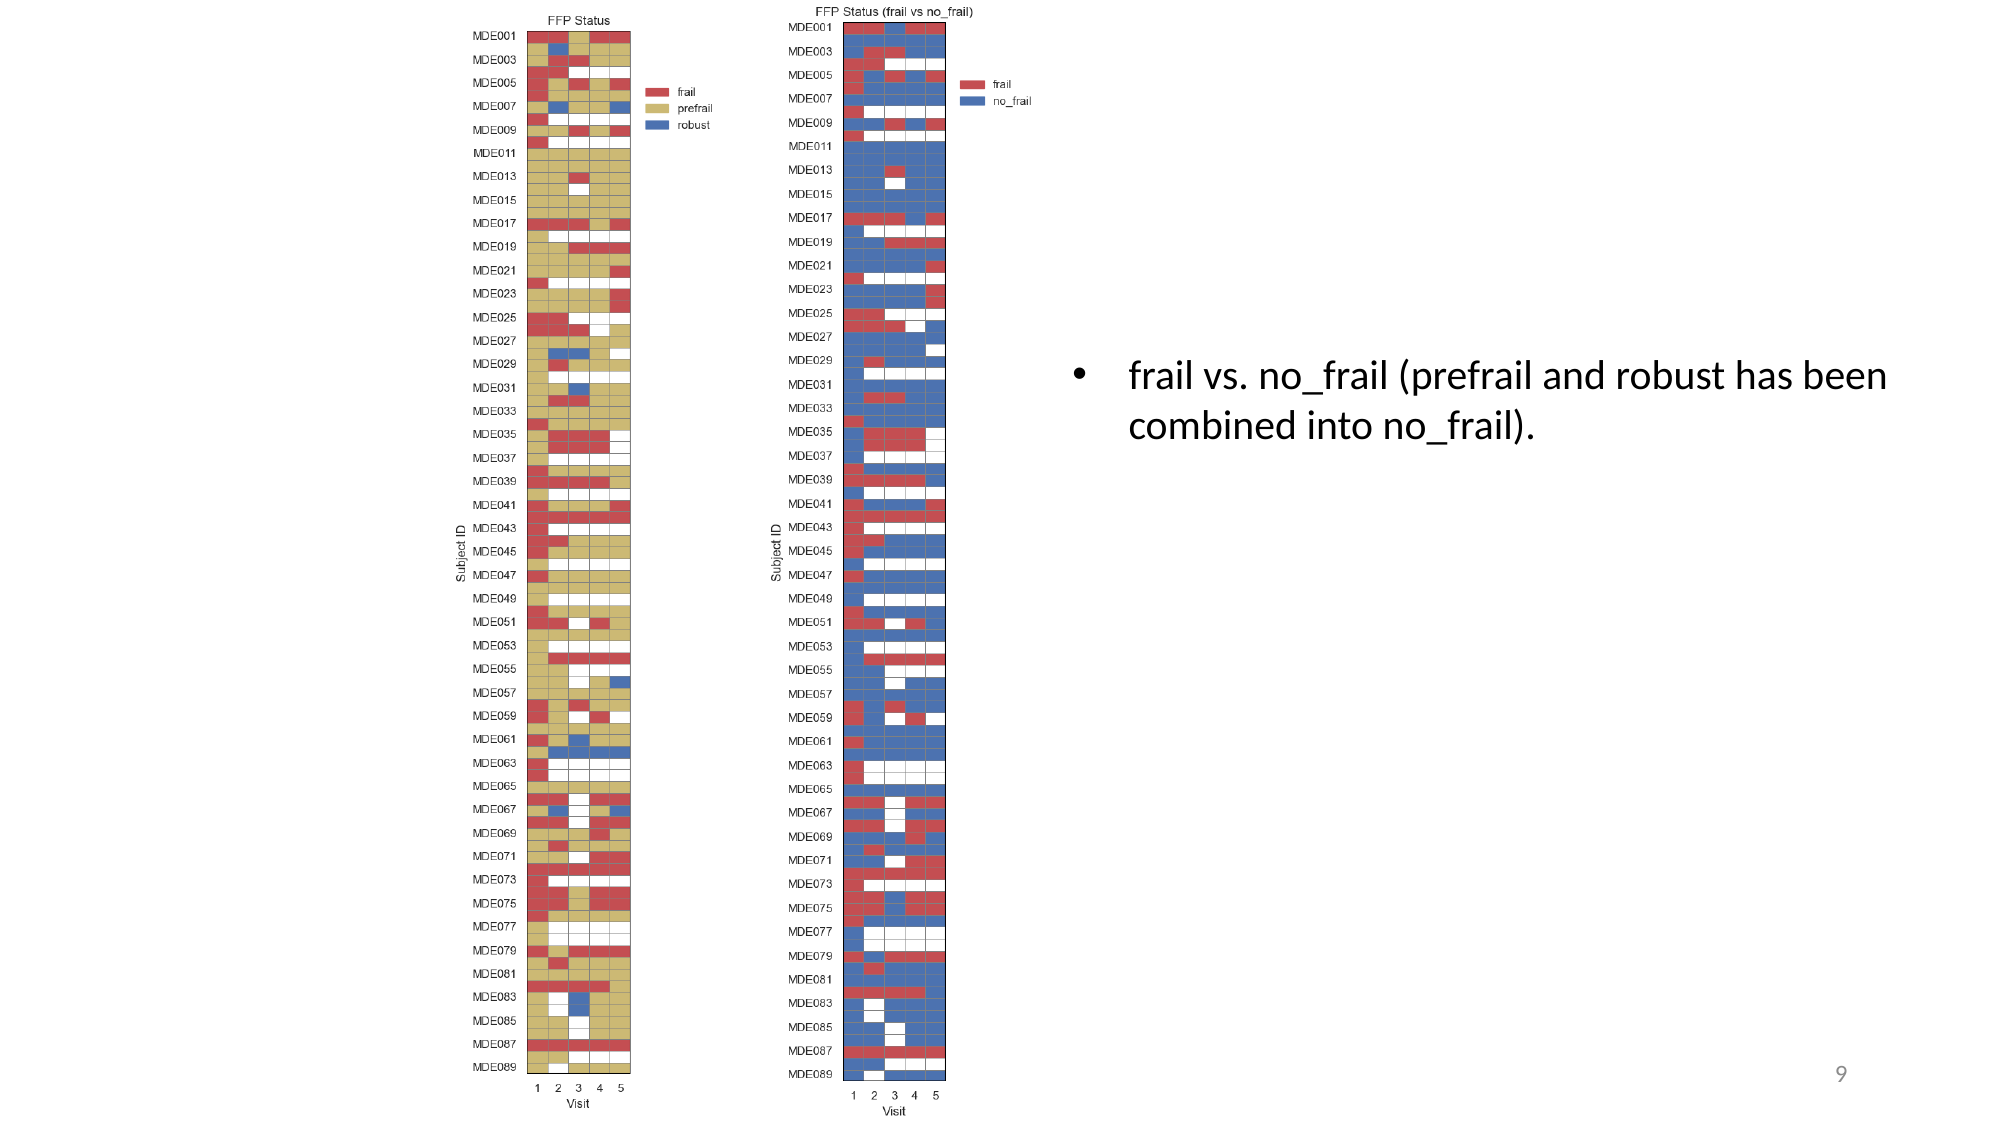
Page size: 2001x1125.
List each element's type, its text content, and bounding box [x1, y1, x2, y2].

picture [764, 0, 1043, 1125]
picture [449, 8, 724, 1117]
text_box frail vs. no_frail (prefrail and robust has been combined into no_frail). [1057, 340, 1962, 456]
slide_number 9 [1412, 1042, 1863, 1103]
